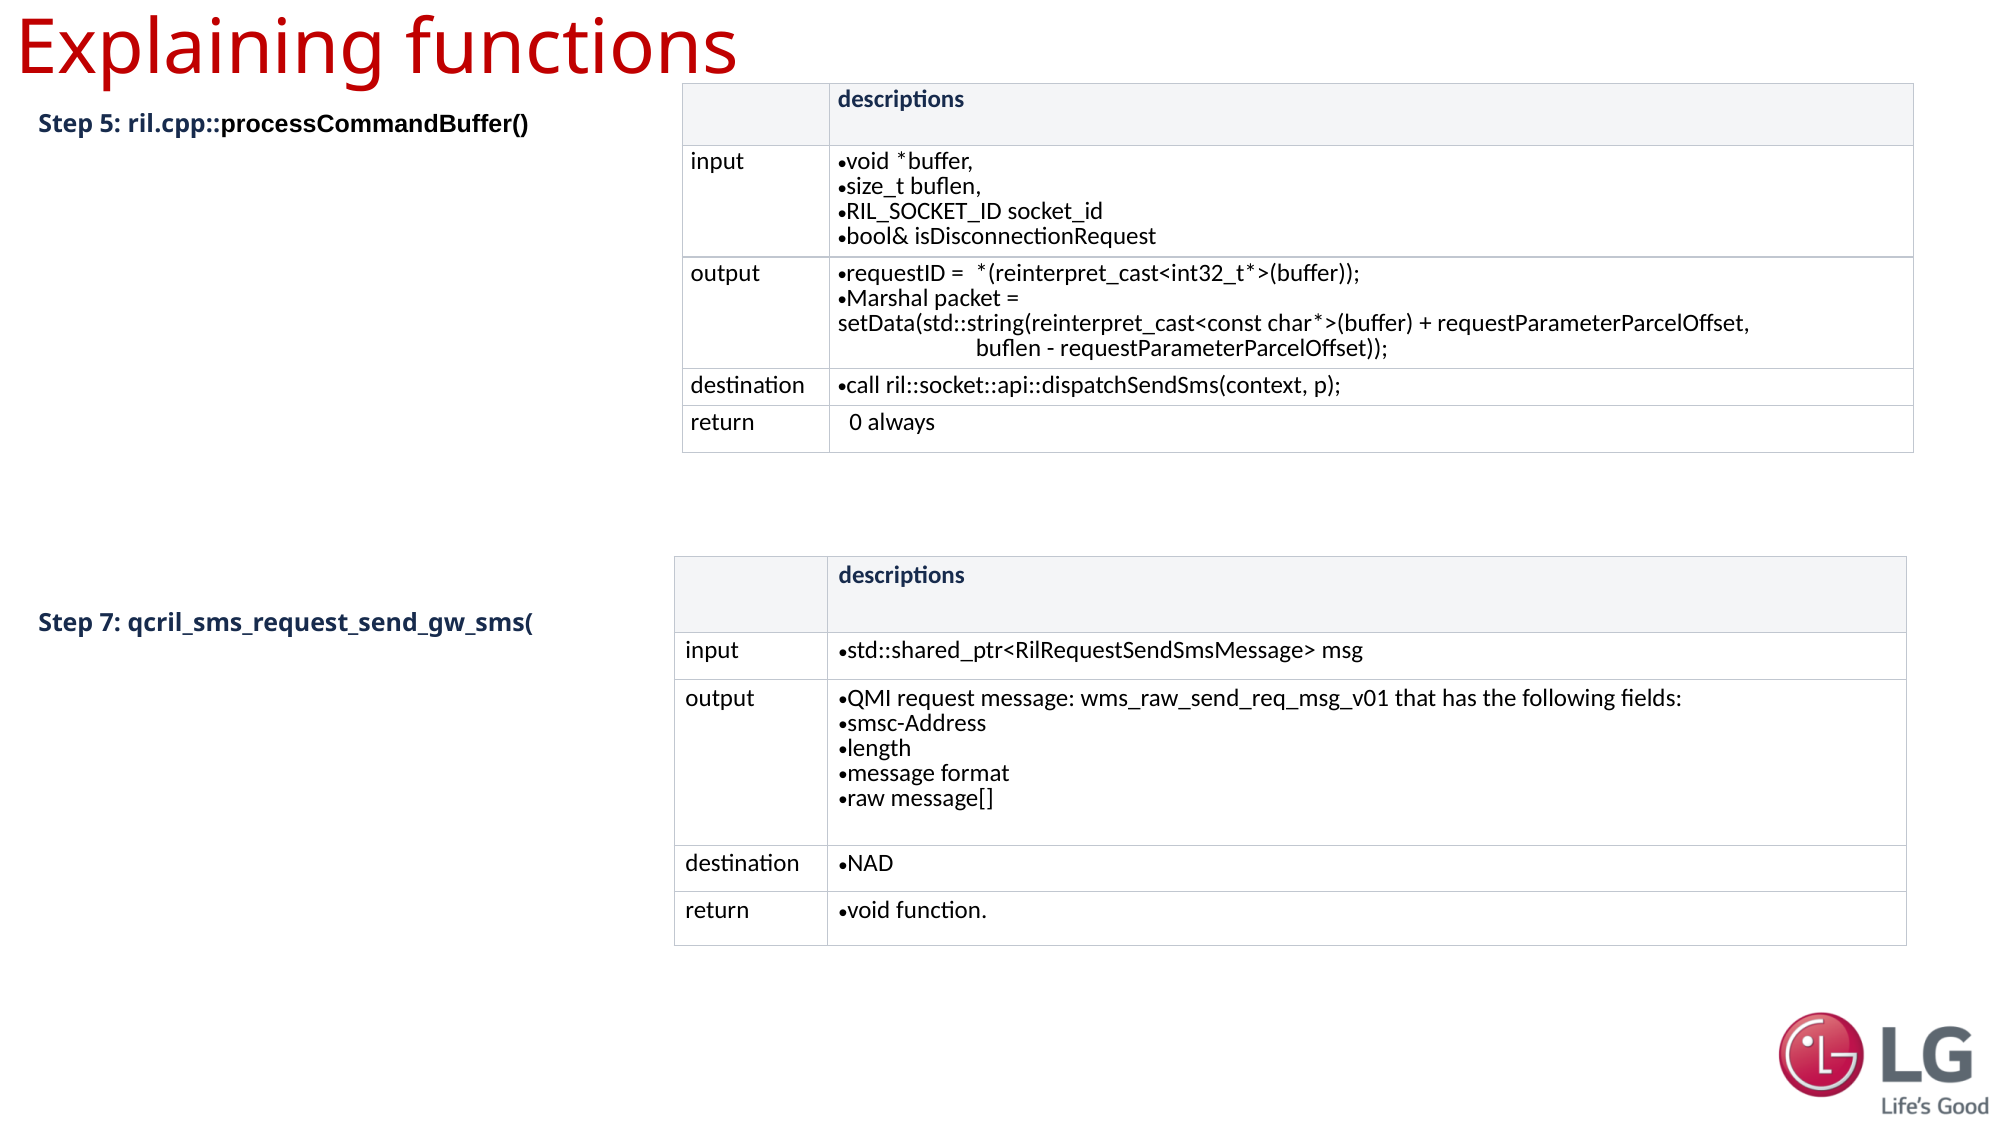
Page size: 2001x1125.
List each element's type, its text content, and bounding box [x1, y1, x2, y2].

table_cell requestID = *(reinterpret_cast<int32_t*>(buffer)); Marshal packet = setData(std::string(reinterpret_cast<const char*>(buffer) + requestParameterParcelOffset, buflen - requestParameterParcelOffset)); [830, 258, 1913, 368]
picture [1767, 999, 2000, 1125]
table_cell output [683, 258, 829, 368]
table_header [675, 557, 827, 632]
table_cell void *buffer, size_t buflen, RIL_SOCKET_ID socket_id bool& isDisconnectionRequest [830, 146, 1913, 256]
table_header descriptions [828, 557, 1906, 632]
table_cell void function. [828, 892, 1906, 945]
table_cell call ril::socket::api::dispatchSendSms(context, p); [830, 369, 1913, 405]
table_cell std::shared_ptr<RilRequestSendSmsMessage> msg [828, 633, 1906, 679]
table_header [683, 84, 829, 145]
table_cell NAD [828, 846, 1906, 891]
text_box Step 7: qcril_sms_request_send_gw_sms( [38, 606, 627, 637]
table_cell output [675, 680, 827, 845]
table_cell return [675, 892, 827, 945]
table_cell destination [683, 369, 829, 405]
table_cell return [683, 406, 829, 452]
table_cell input [683, 146, 829, 256]
title Explaining functions [0, 0, 2000, 98]
table_header descriptions [830, 84, 1913, 145]
table_cell 0 always [830, 406, 1913, 452]
text_box Step 5: ril.cpp::processCommandBuffer() [38, 97, 627, 138]
table_cell QMI request message: wms_raw_send_req_msg_v01 that has the following fields: smsc-Address length message format raw message[] [828, 680, 1906, 845]
table_cell destination [675, 846, 827, 891]
table_cell input [675, 633, 827, 679]
